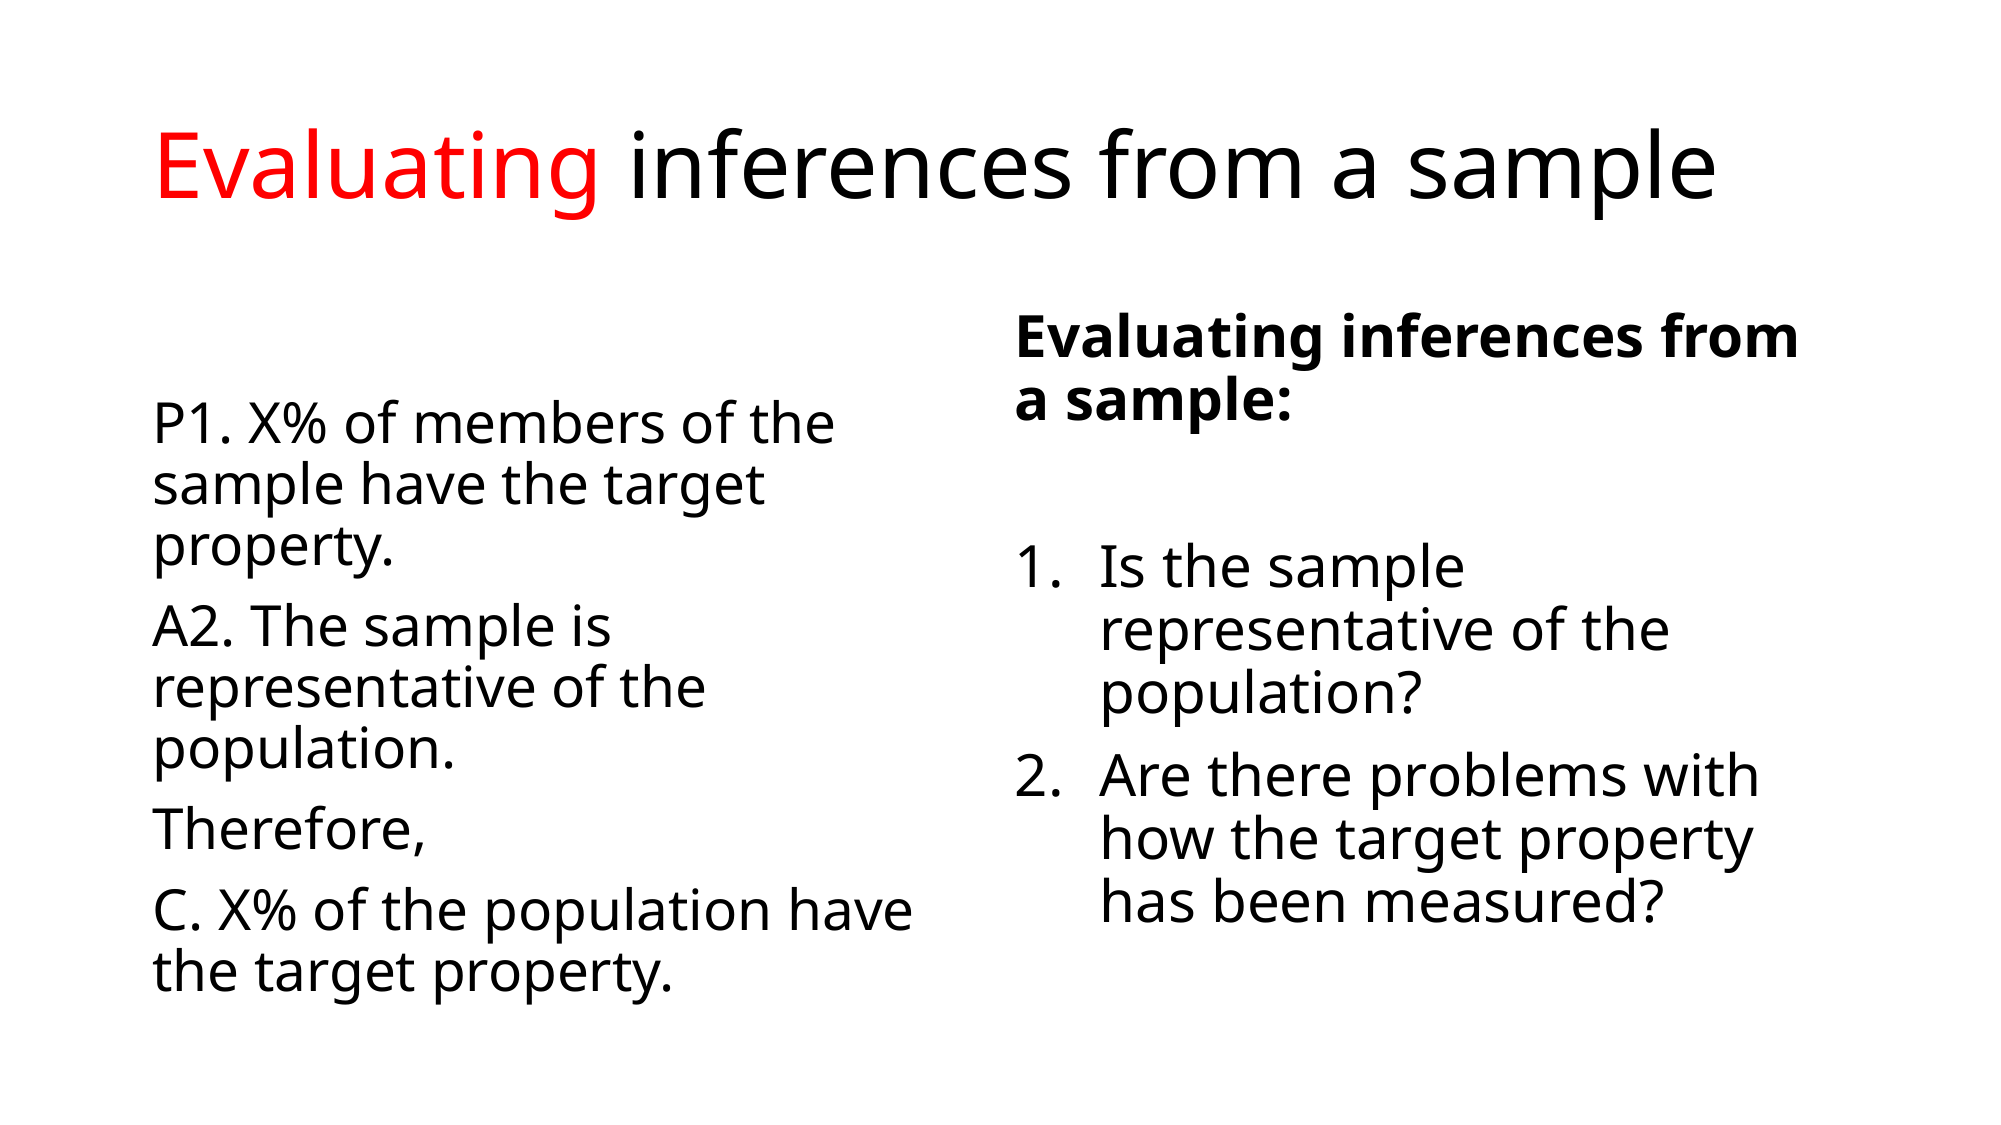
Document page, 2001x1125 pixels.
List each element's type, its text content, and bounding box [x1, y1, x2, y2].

list P1. X% of members of the sample have the target property. A2. The sample is representative of the population. Therefore, C. X% of the population have the target property. [137, 299, 999, 1014]
text_box Evaluating inferences from a sample: Is the sample representative of the population? Are there problems with how the target property has been measured? [999, 299, 1863, 1014]
title Evaluating inferences from a sample [137, 59, 1863, 278]
